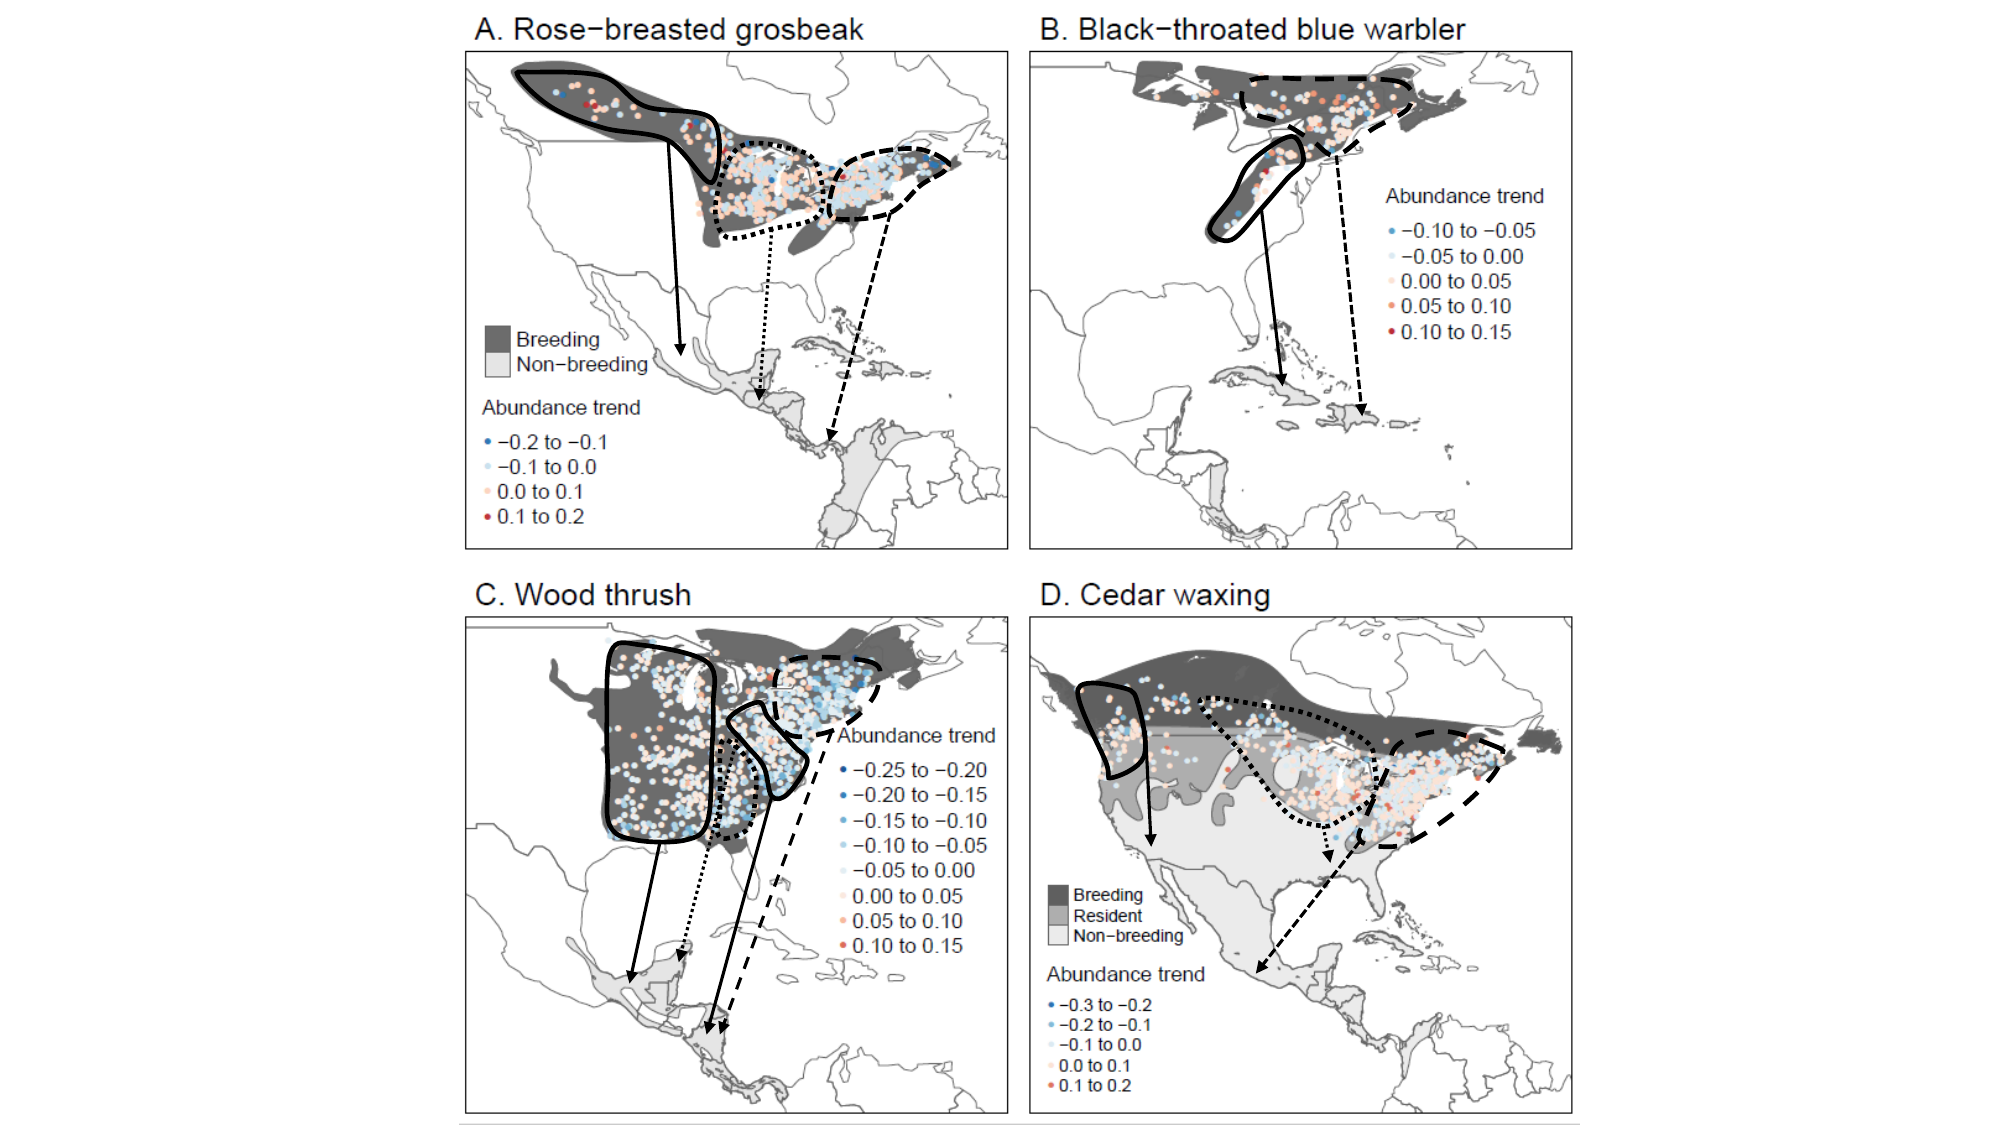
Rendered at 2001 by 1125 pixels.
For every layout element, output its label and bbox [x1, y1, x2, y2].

text_box [678, 838, 706, 963]
text_box [759, 229, 772, 402]
text_box [706, 796, 772, 1035]
text_box [1255, 840, 1361, 974]
picture [459, 0, 1580, 1125]
text_box [1323, 826, 1331, 863]
text_box [629, 842, 660, 984]
text_box [668, 140, 681, 357]
text_box [828, 212, 891, 442]
text_box [1336, 155, 1363, 417]
text_box [719, 730, 832, 1035]
text_box [1261, 208, 1283, 387]
text_box [1111, 777, 1152, 847]
